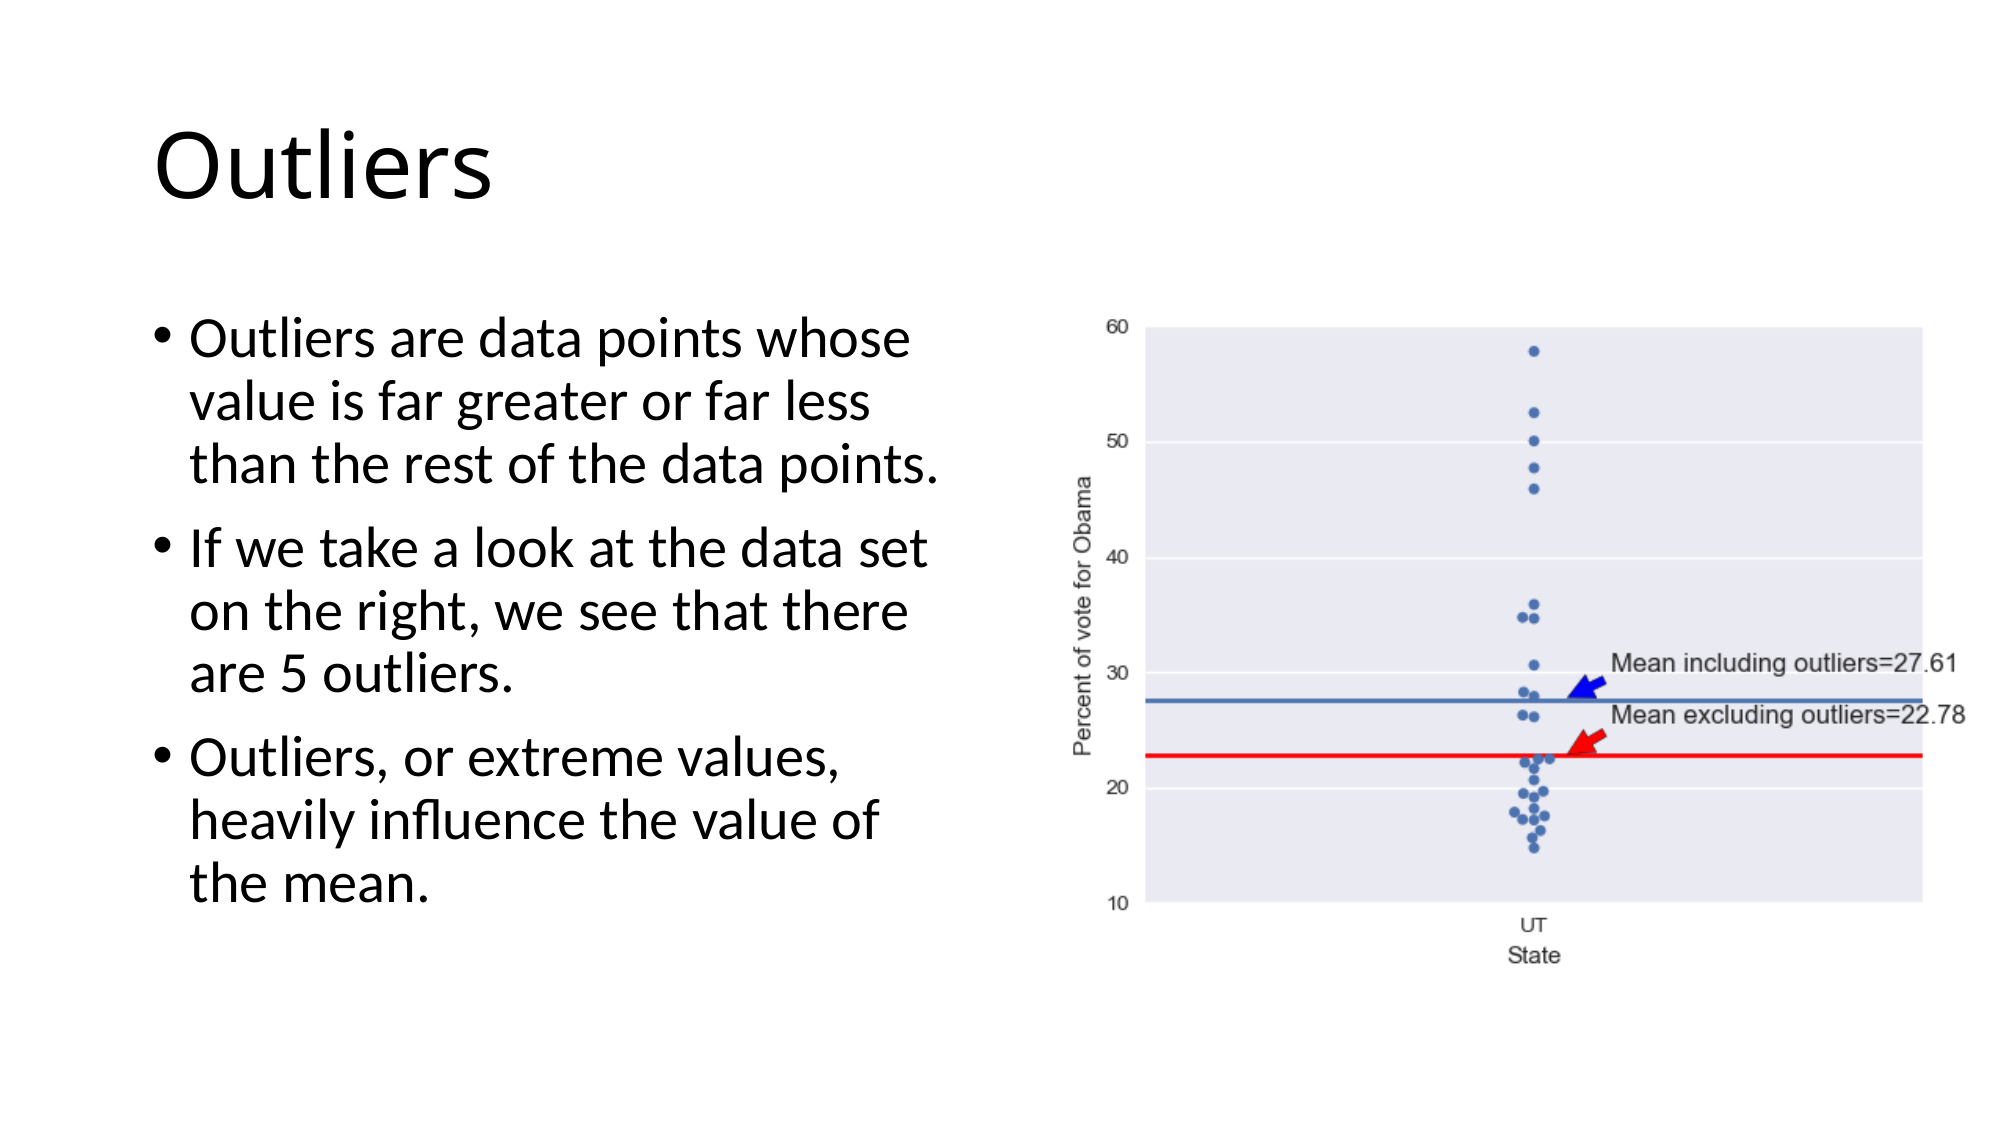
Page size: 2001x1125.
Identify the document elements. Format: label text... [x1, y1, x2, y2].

title Outliers [137, 59, 1863, 278]
list Outliers are data points whose value is far greater or far less than the rest of the data points. If we take a look at the data set on the right, we see that there are 5 outliers. Outliers, or extreme values, heavily influence the value of the mean. [137, 299, 967, 1014]
picture [1061, 299, 1981, 973]
